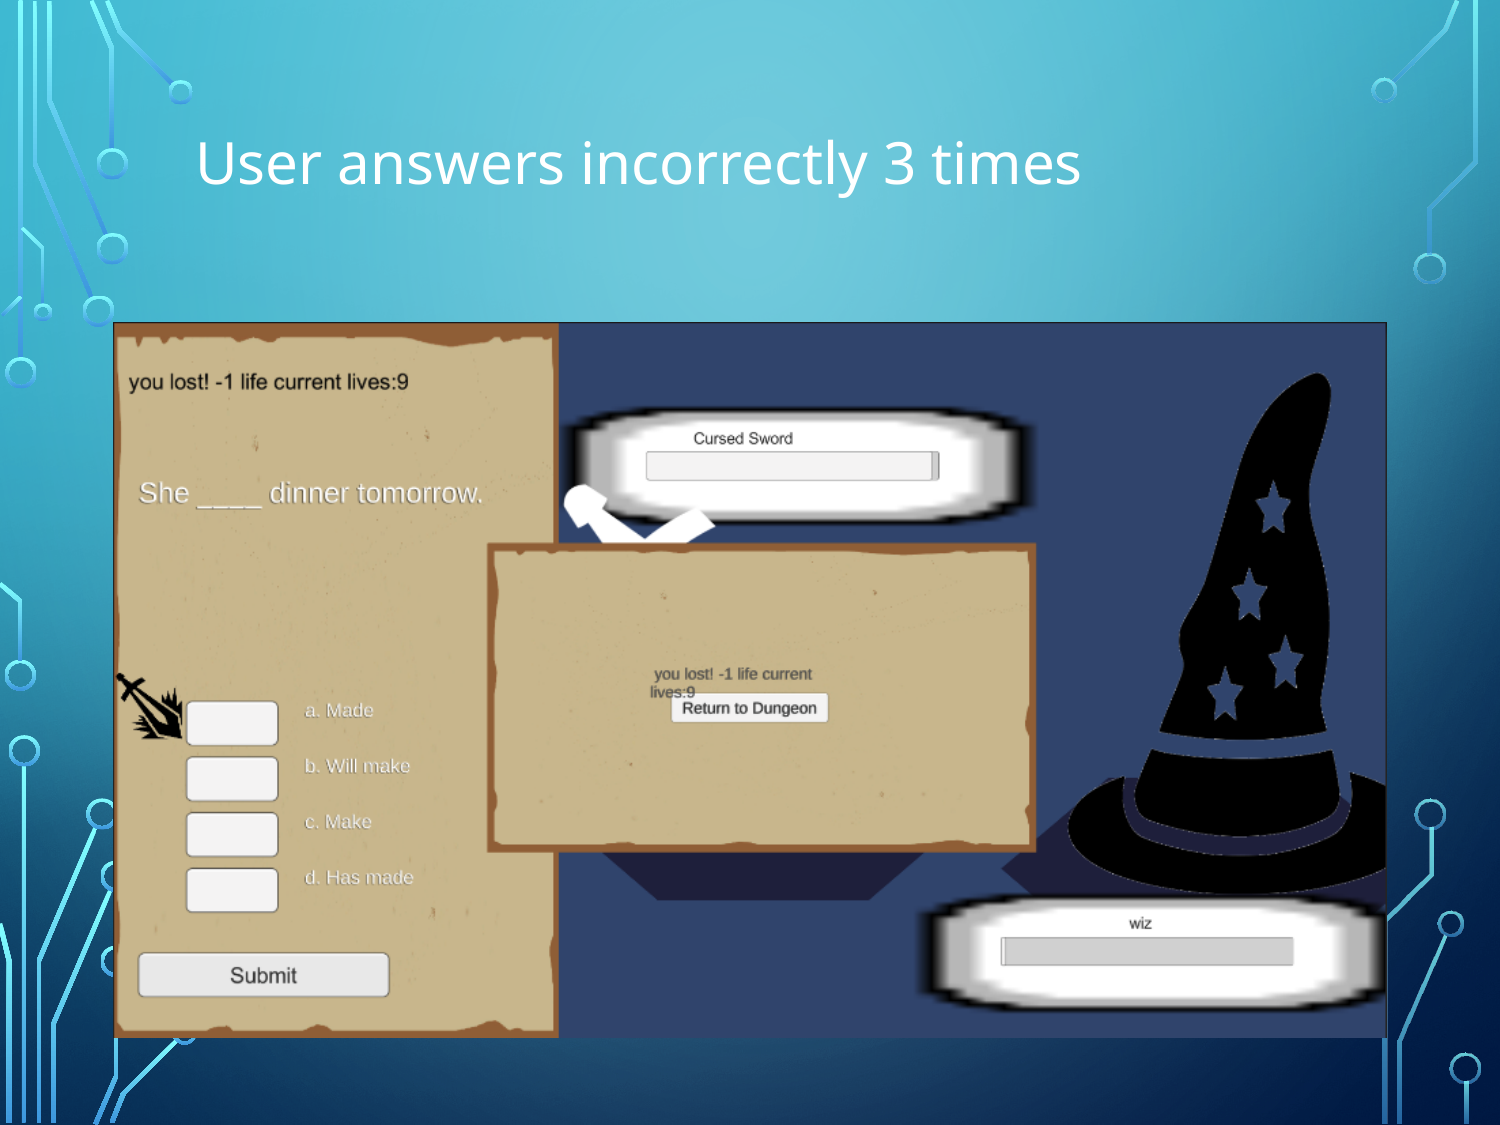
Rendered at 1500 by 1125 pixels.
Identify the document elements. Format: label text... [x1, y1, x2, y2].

picture [113, 322, 1387, 1039]
text_box User answers incorrectly 3 times [180, 118, 1295, 204]
